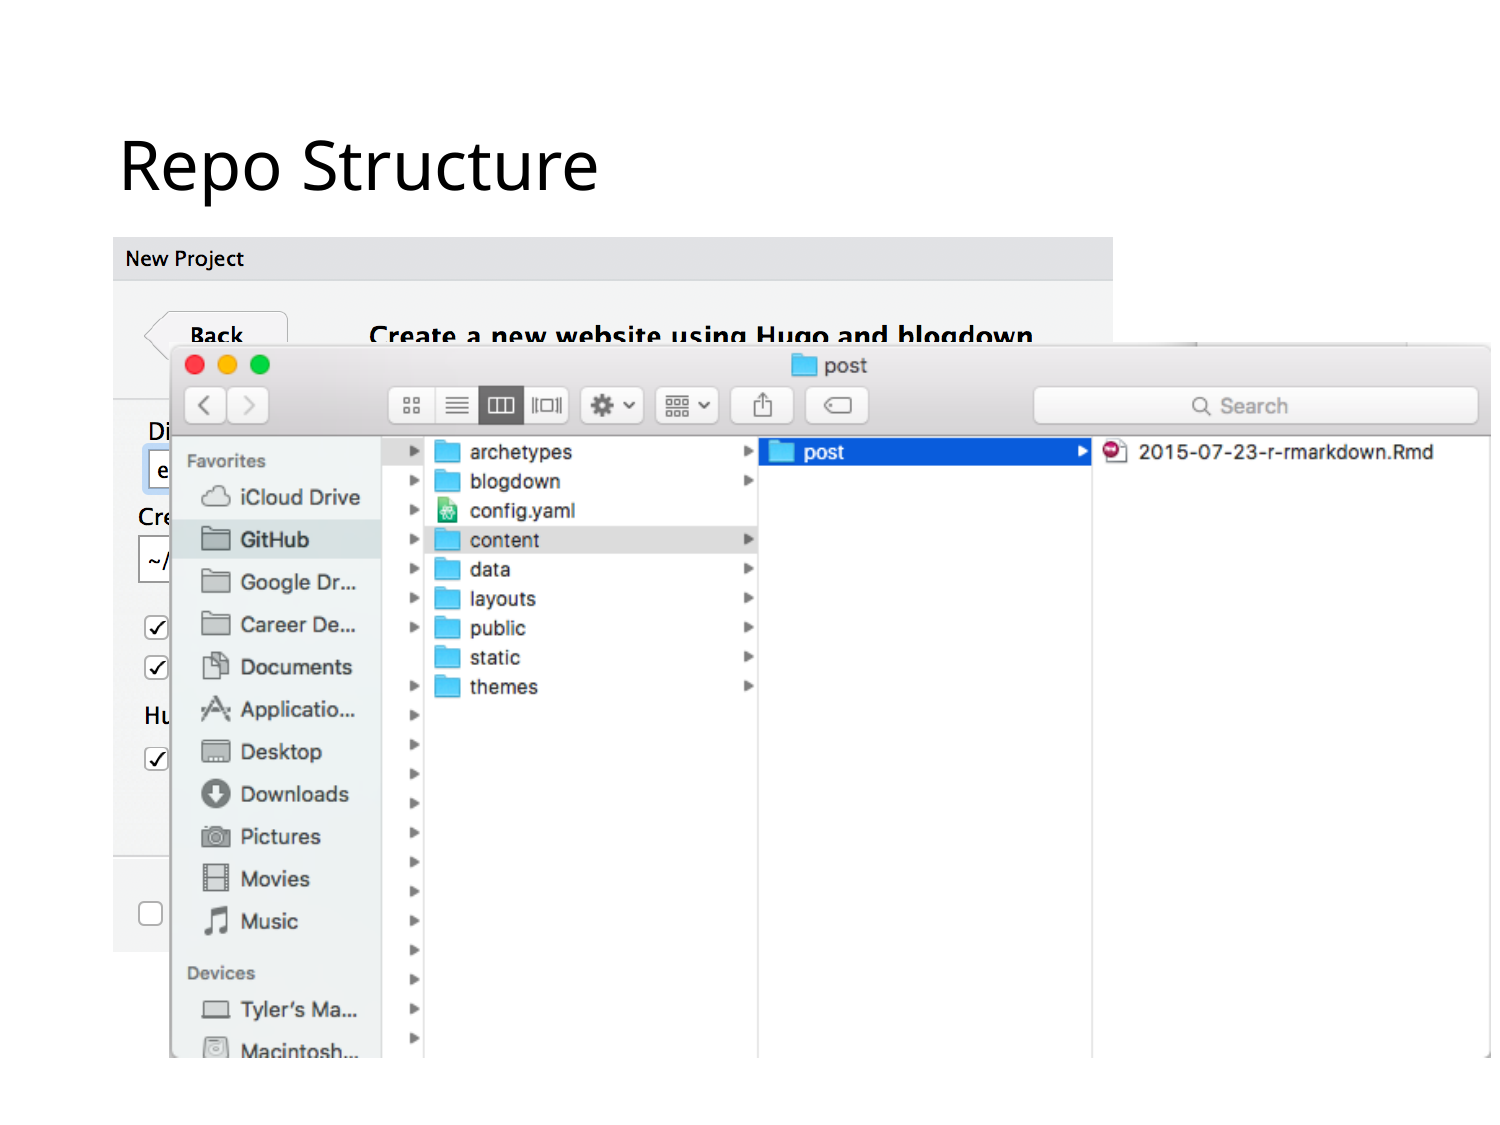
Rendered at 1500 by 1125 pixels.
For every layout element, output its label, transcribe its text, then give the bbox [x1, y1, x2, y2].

title Repo Structure [103, 59, 1397, 278]
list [113, 237, 1113, 952]
picture [169, 342, 1491, 1058]
